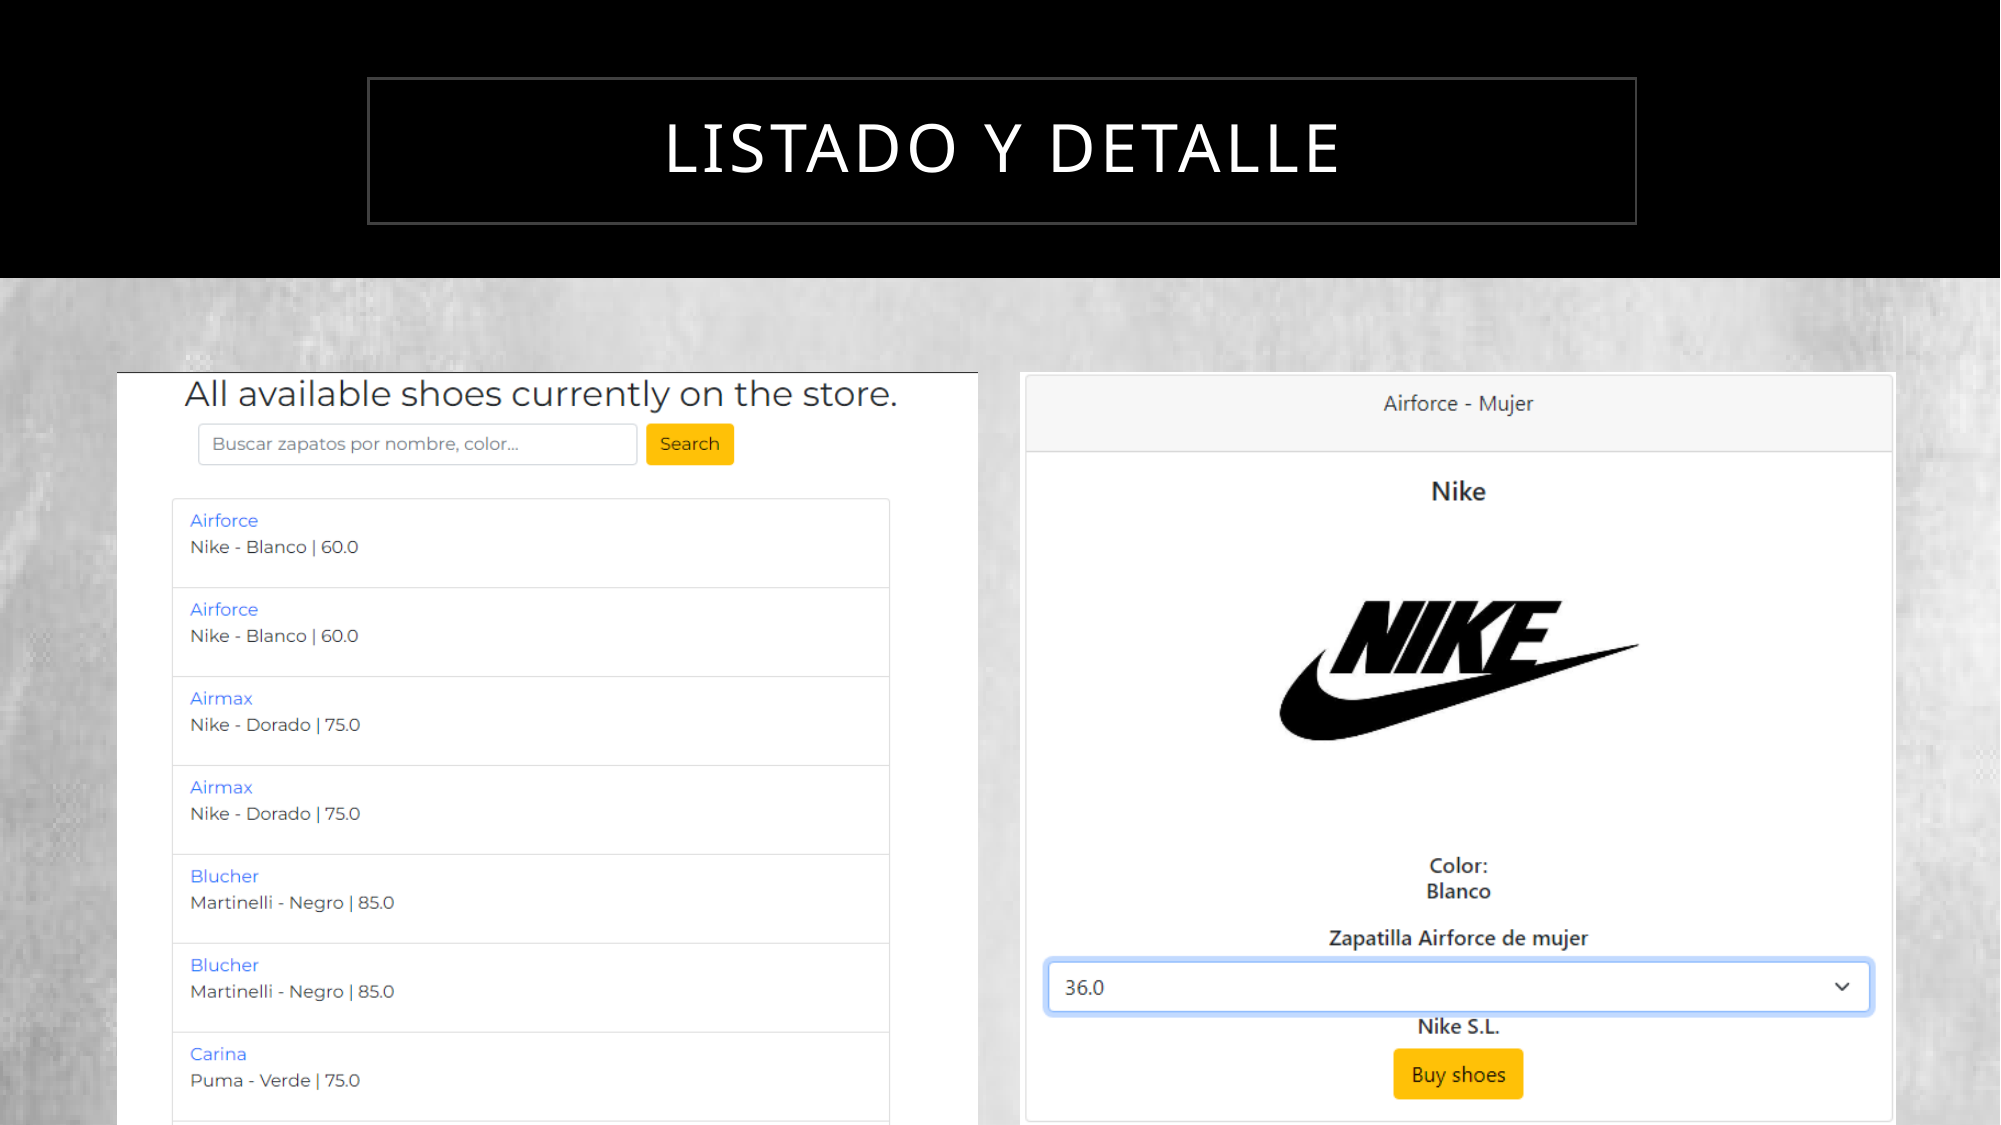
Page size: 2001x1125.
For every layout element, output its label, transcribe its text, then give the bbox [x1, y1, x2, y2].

picture [0, 278, 2000, 1125]
title Listado Y detalle [366, 76, 1639, 226]
